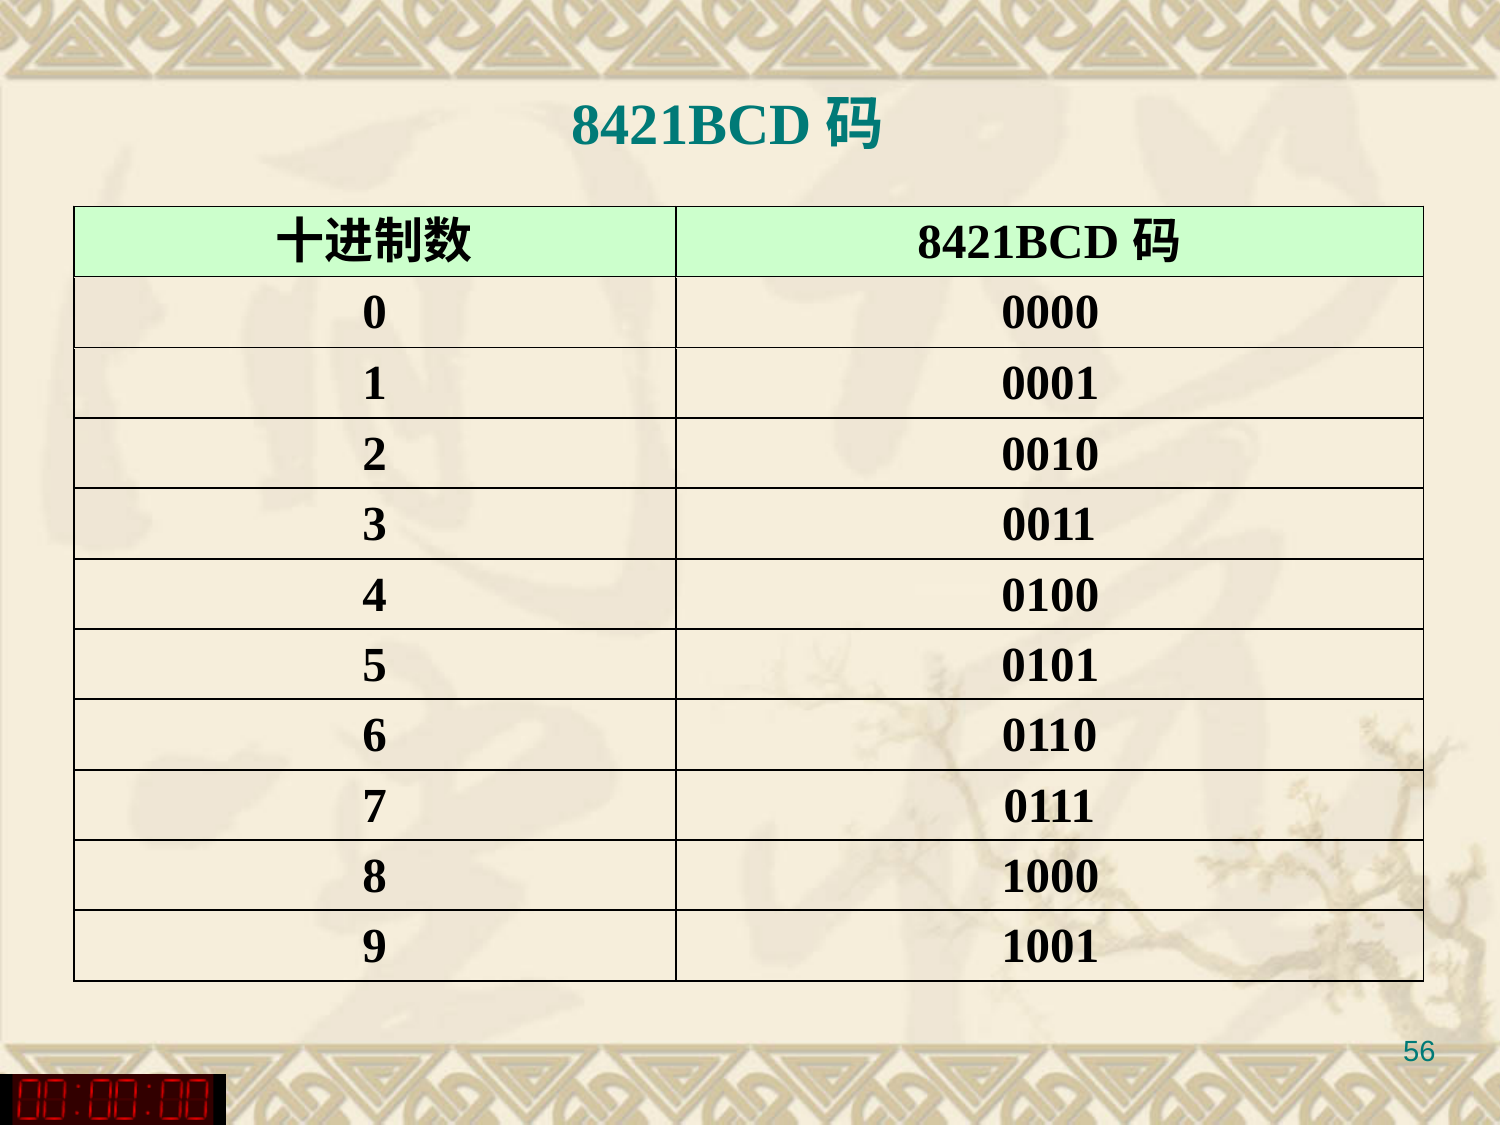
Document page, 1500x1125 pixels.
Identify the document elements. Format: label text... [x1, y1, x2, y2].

slide_number 56 [1074, 1047, 1451, 1103]
picture [0, 0, 1500, 205]
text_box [0, 205, 1500, 1039]
picture [0, 1039, 1500, 1125]
text_box 8421BCD码 [556, 79, 912, 164]
